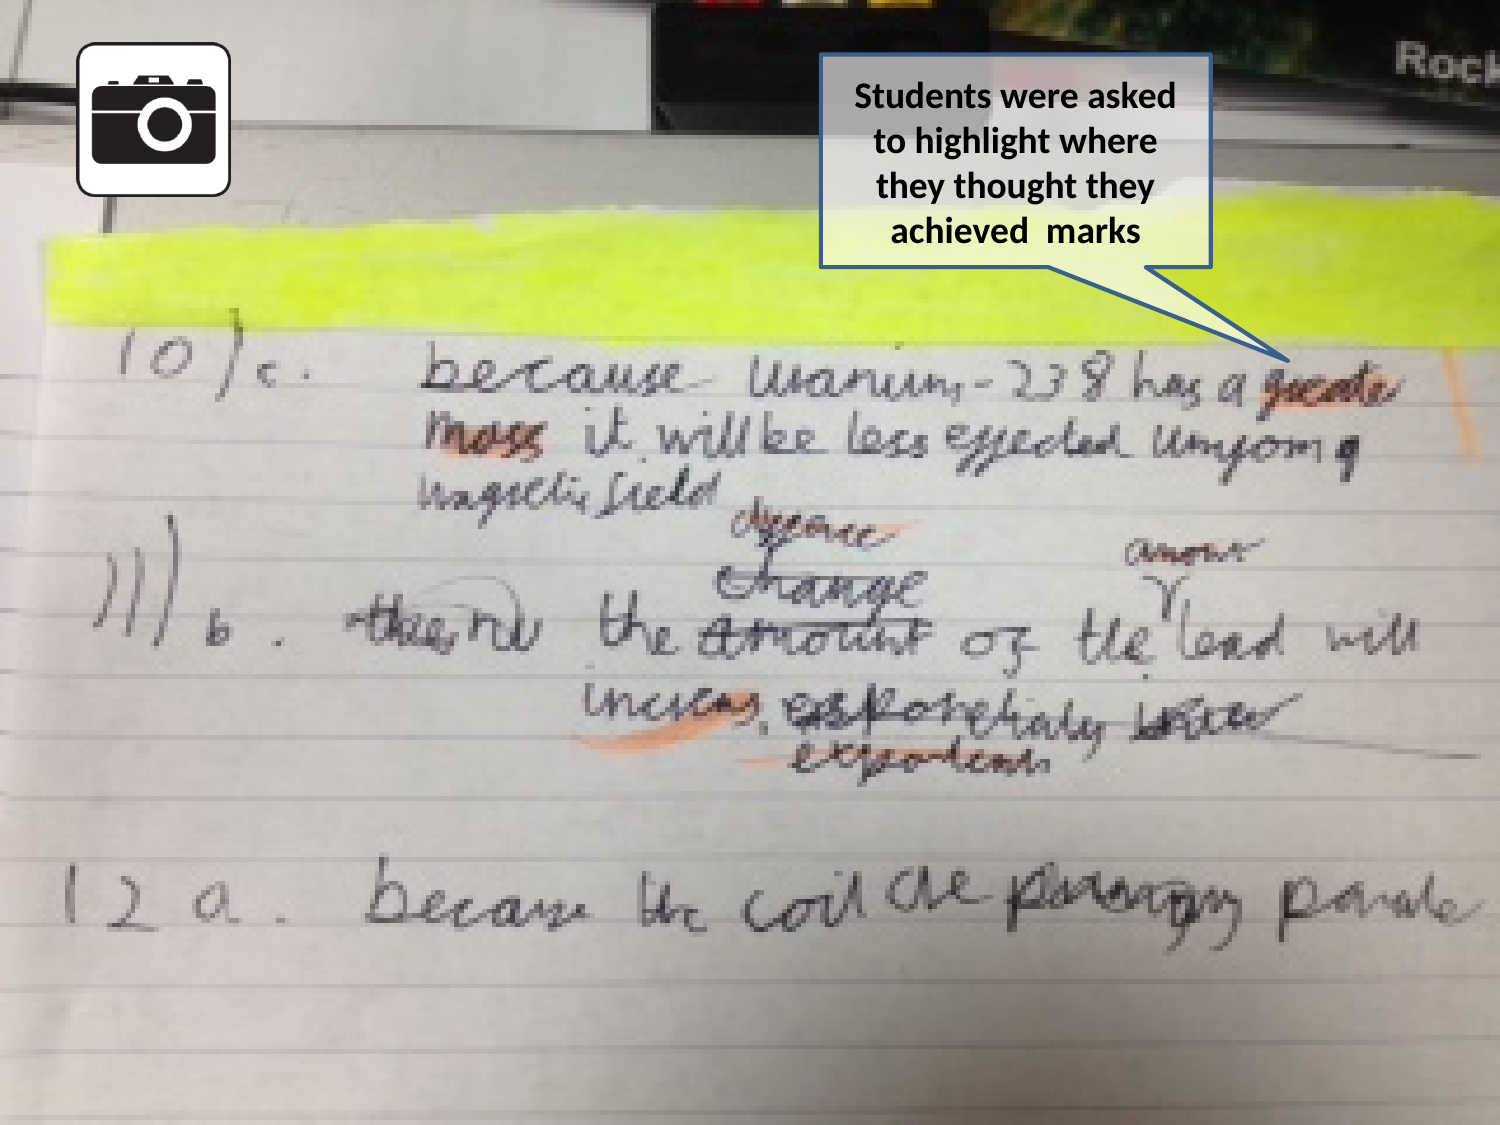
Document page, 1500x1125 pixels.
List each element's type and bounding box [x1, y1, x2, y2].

list [0, 0, 1500, 1125]
picture [76, 42, 231, 197]
